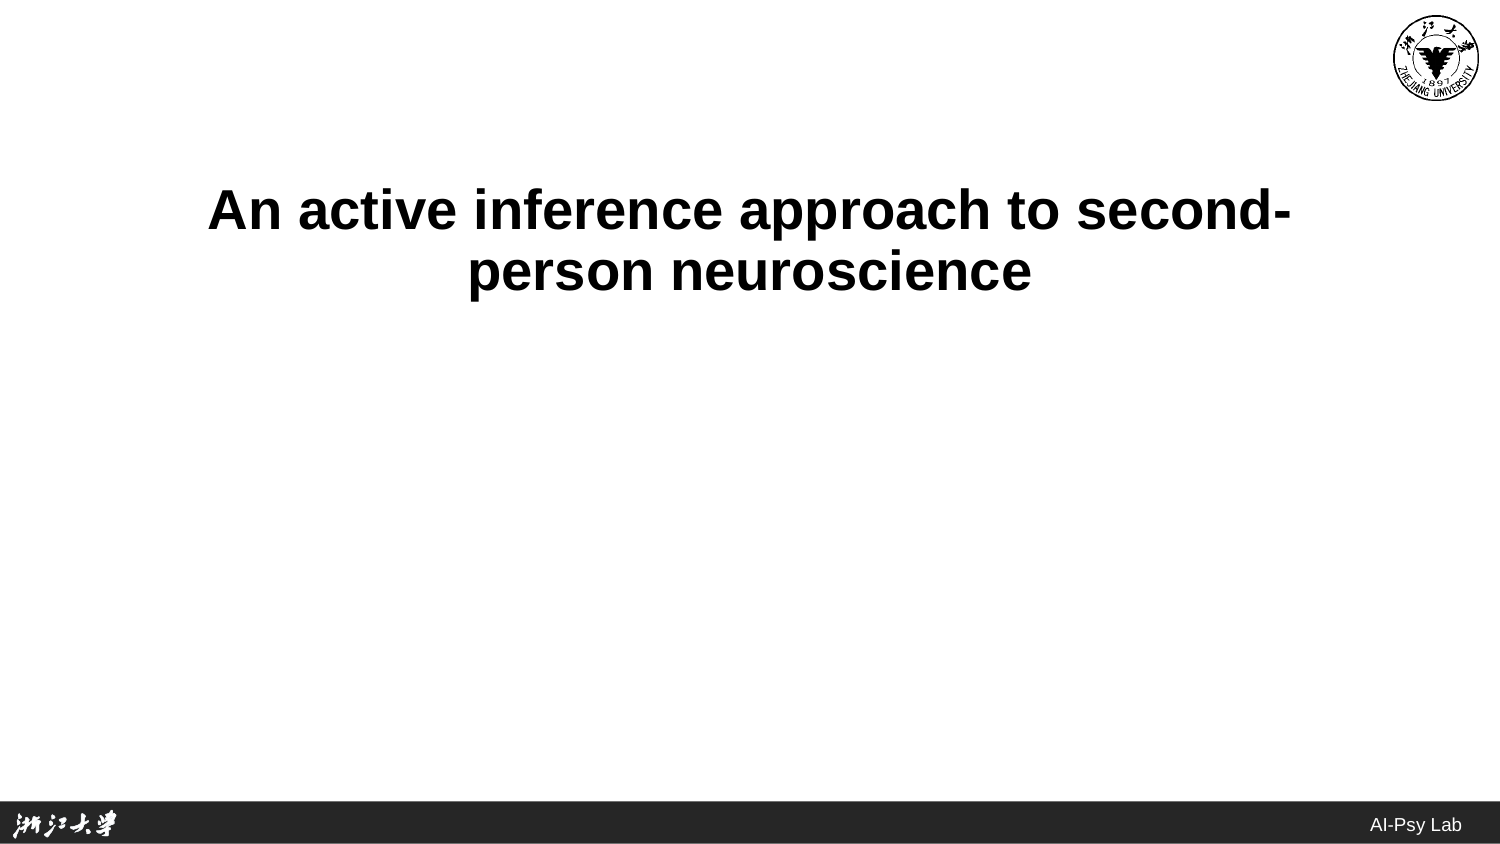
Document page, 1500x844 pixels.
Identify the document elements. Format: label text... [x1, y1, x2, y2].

title An active inference approach to second-person neuroscience [103, 44, 1397, 439]
picture [9, 807, 118, 839]
picture [1393, 15, 1479, 101]
